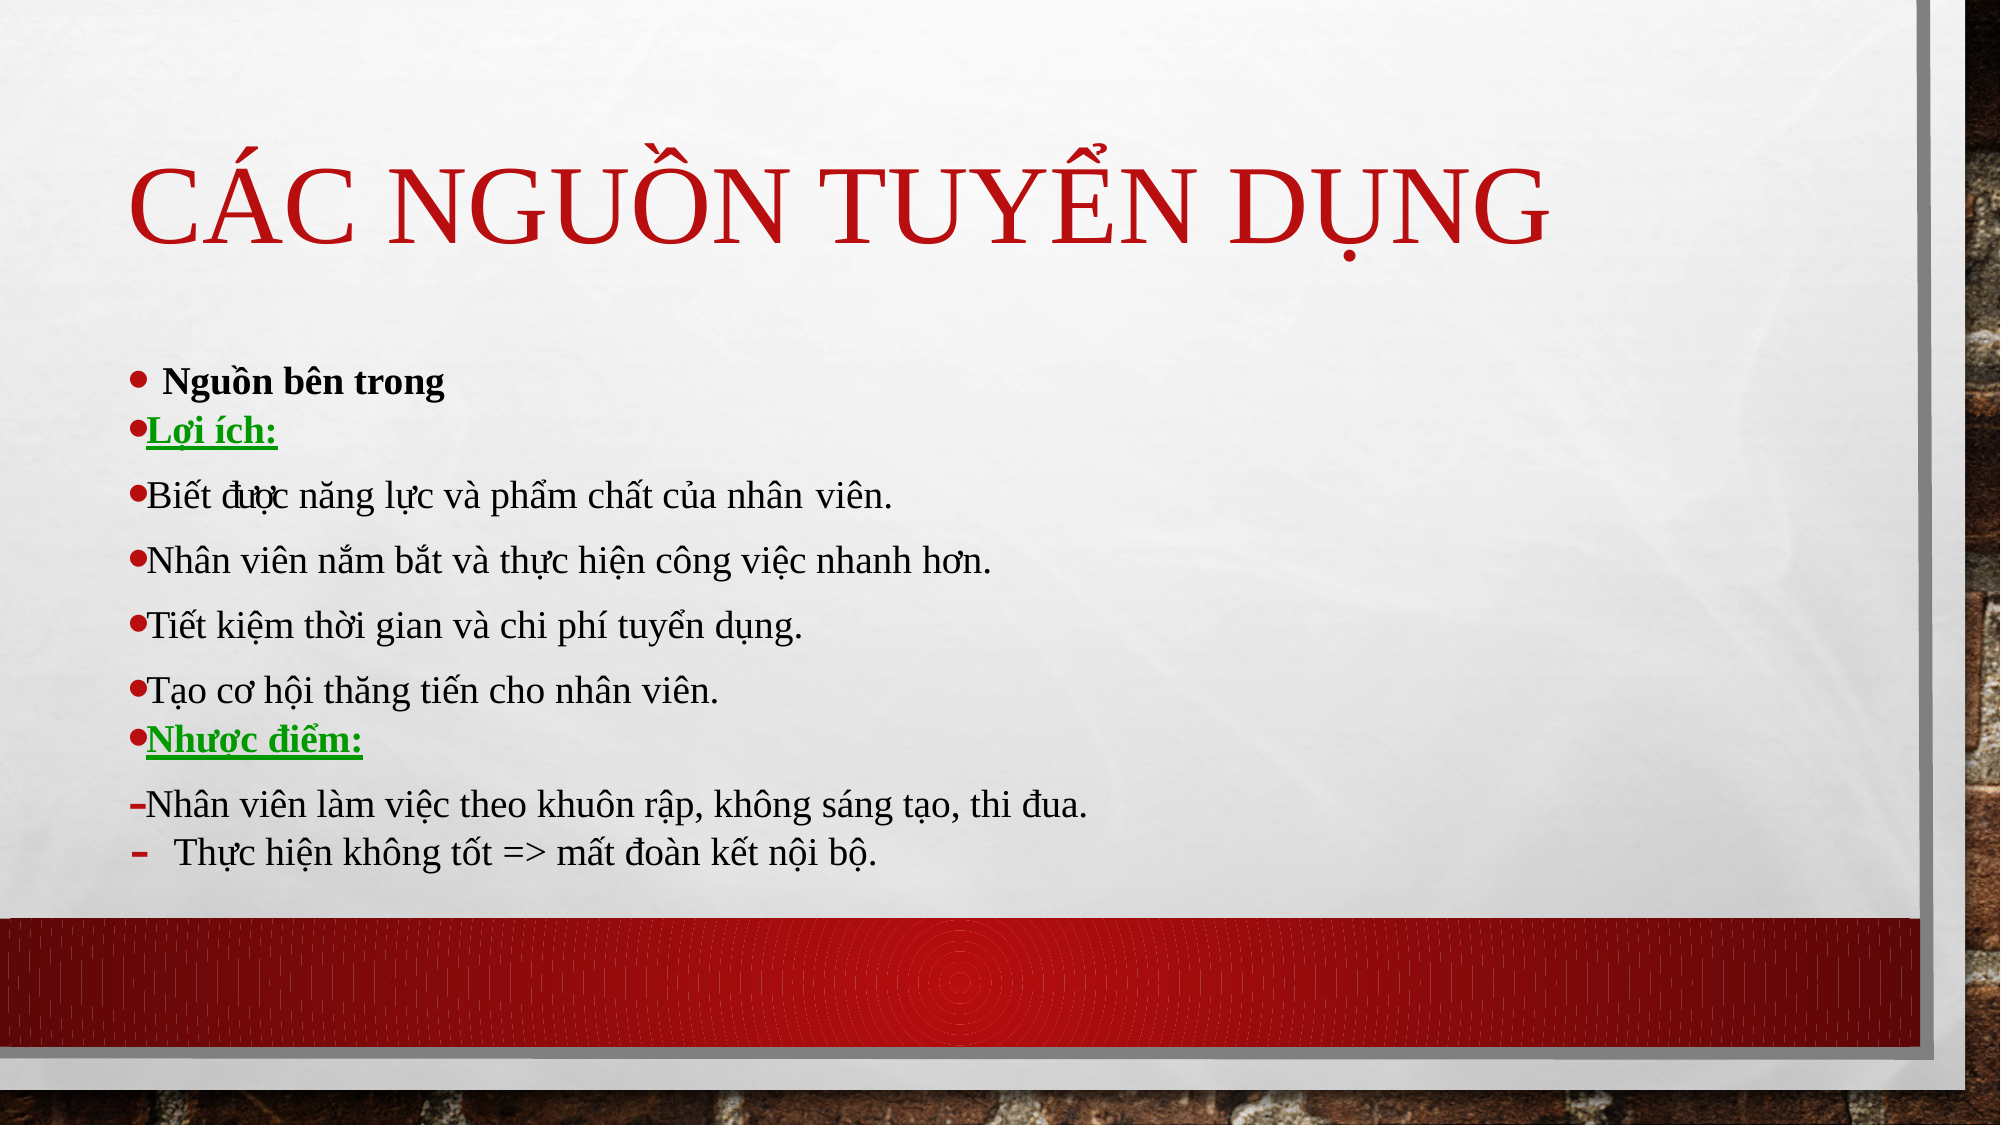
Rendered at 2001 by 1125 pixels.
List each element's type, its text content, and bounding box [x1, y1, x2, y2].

title CÁC NGUỒN TUYỂN DỤNG [112, 112, 1818, 302]
list Nguồn bên trong Lợi ích: Biết được năng lực và phẩm chất của nhân viên. Nhân viên nắm bắt và thực hiện công việc nhanh hơn. Tiết kiệm thời gian và chi phí tuyển dụng. Tạo cơ hội thăng tiến cho nhân viên. Nhược điểm: Nhân viên làm việc theo khuôn rập, không sáng tạo, thi đua. Thực hiện không tốt => mất đoàn kết nội bộ. [112, 338, 1818, 882]
picture [0, 0, 2000, 1125]
